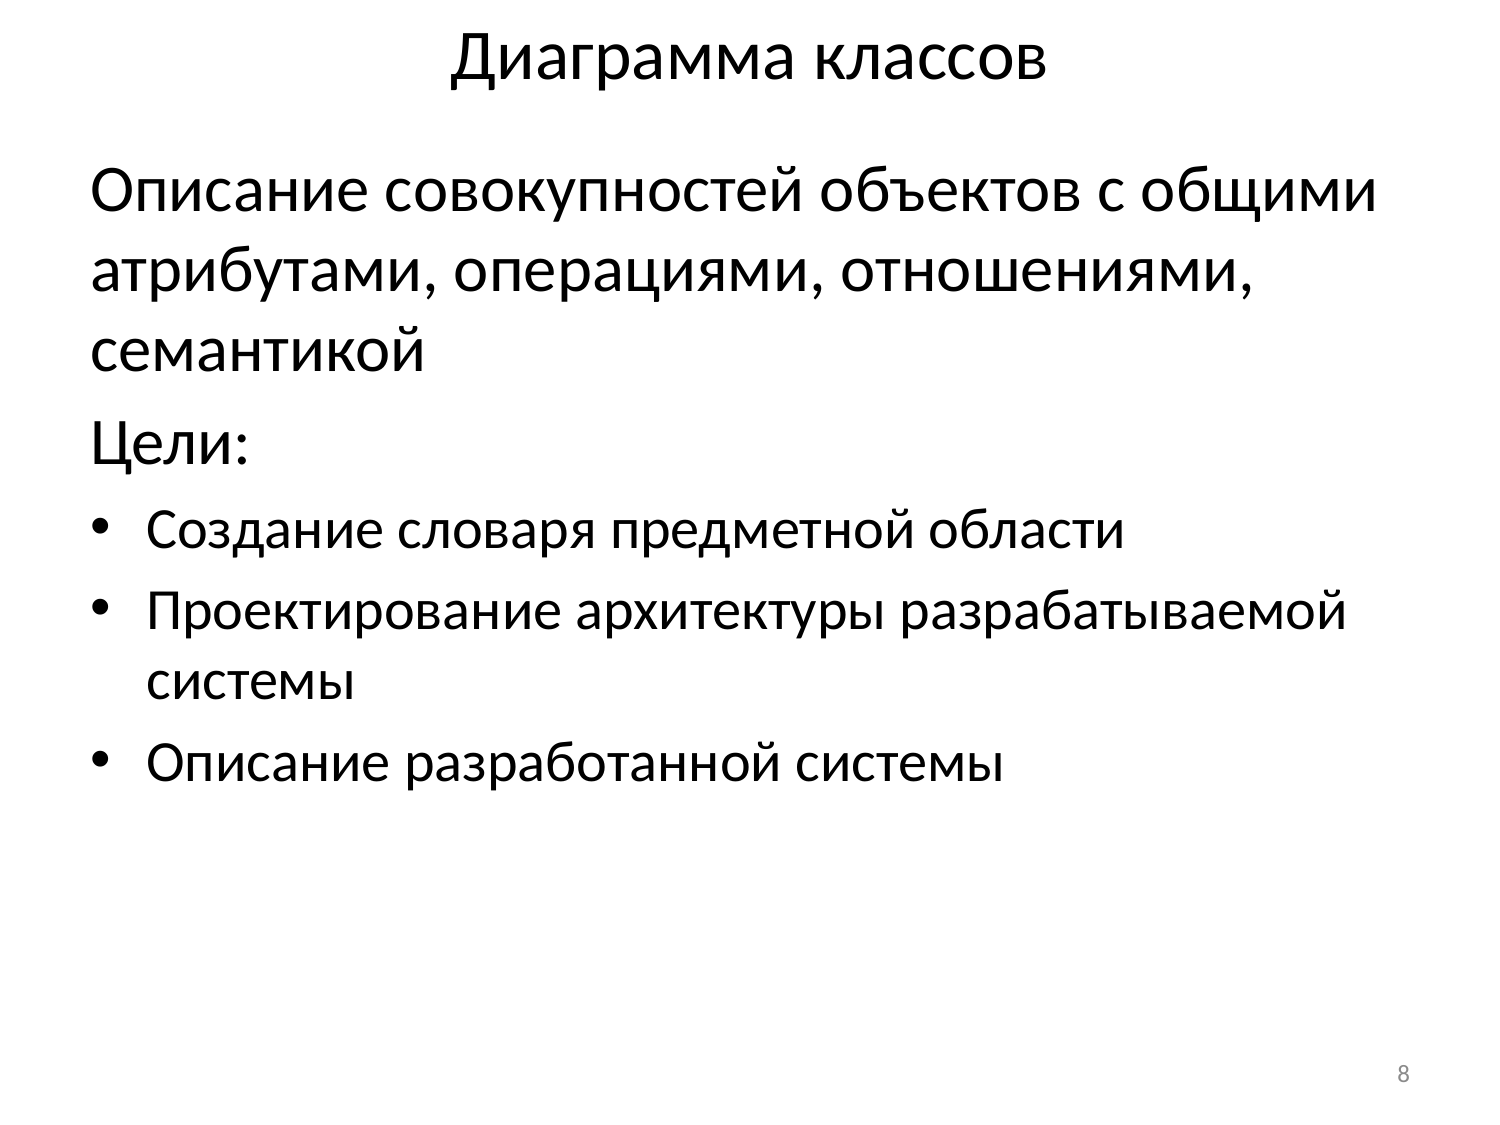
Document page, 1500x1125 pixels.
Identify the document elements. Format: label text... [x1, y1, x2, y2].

list Описание совокупностей объектов с общими атрибутами, операциями, отношениями, семантикой Цели: Создание словаря предметной области Проектирование архитектуры разрабатываемой системы Описание разработанной системы [75, 137, 1425, 1005]
slide_number 8 [1074, 1042, 1425, 1103]
title Диаграмма классов [0, 0, 1500, 102]
